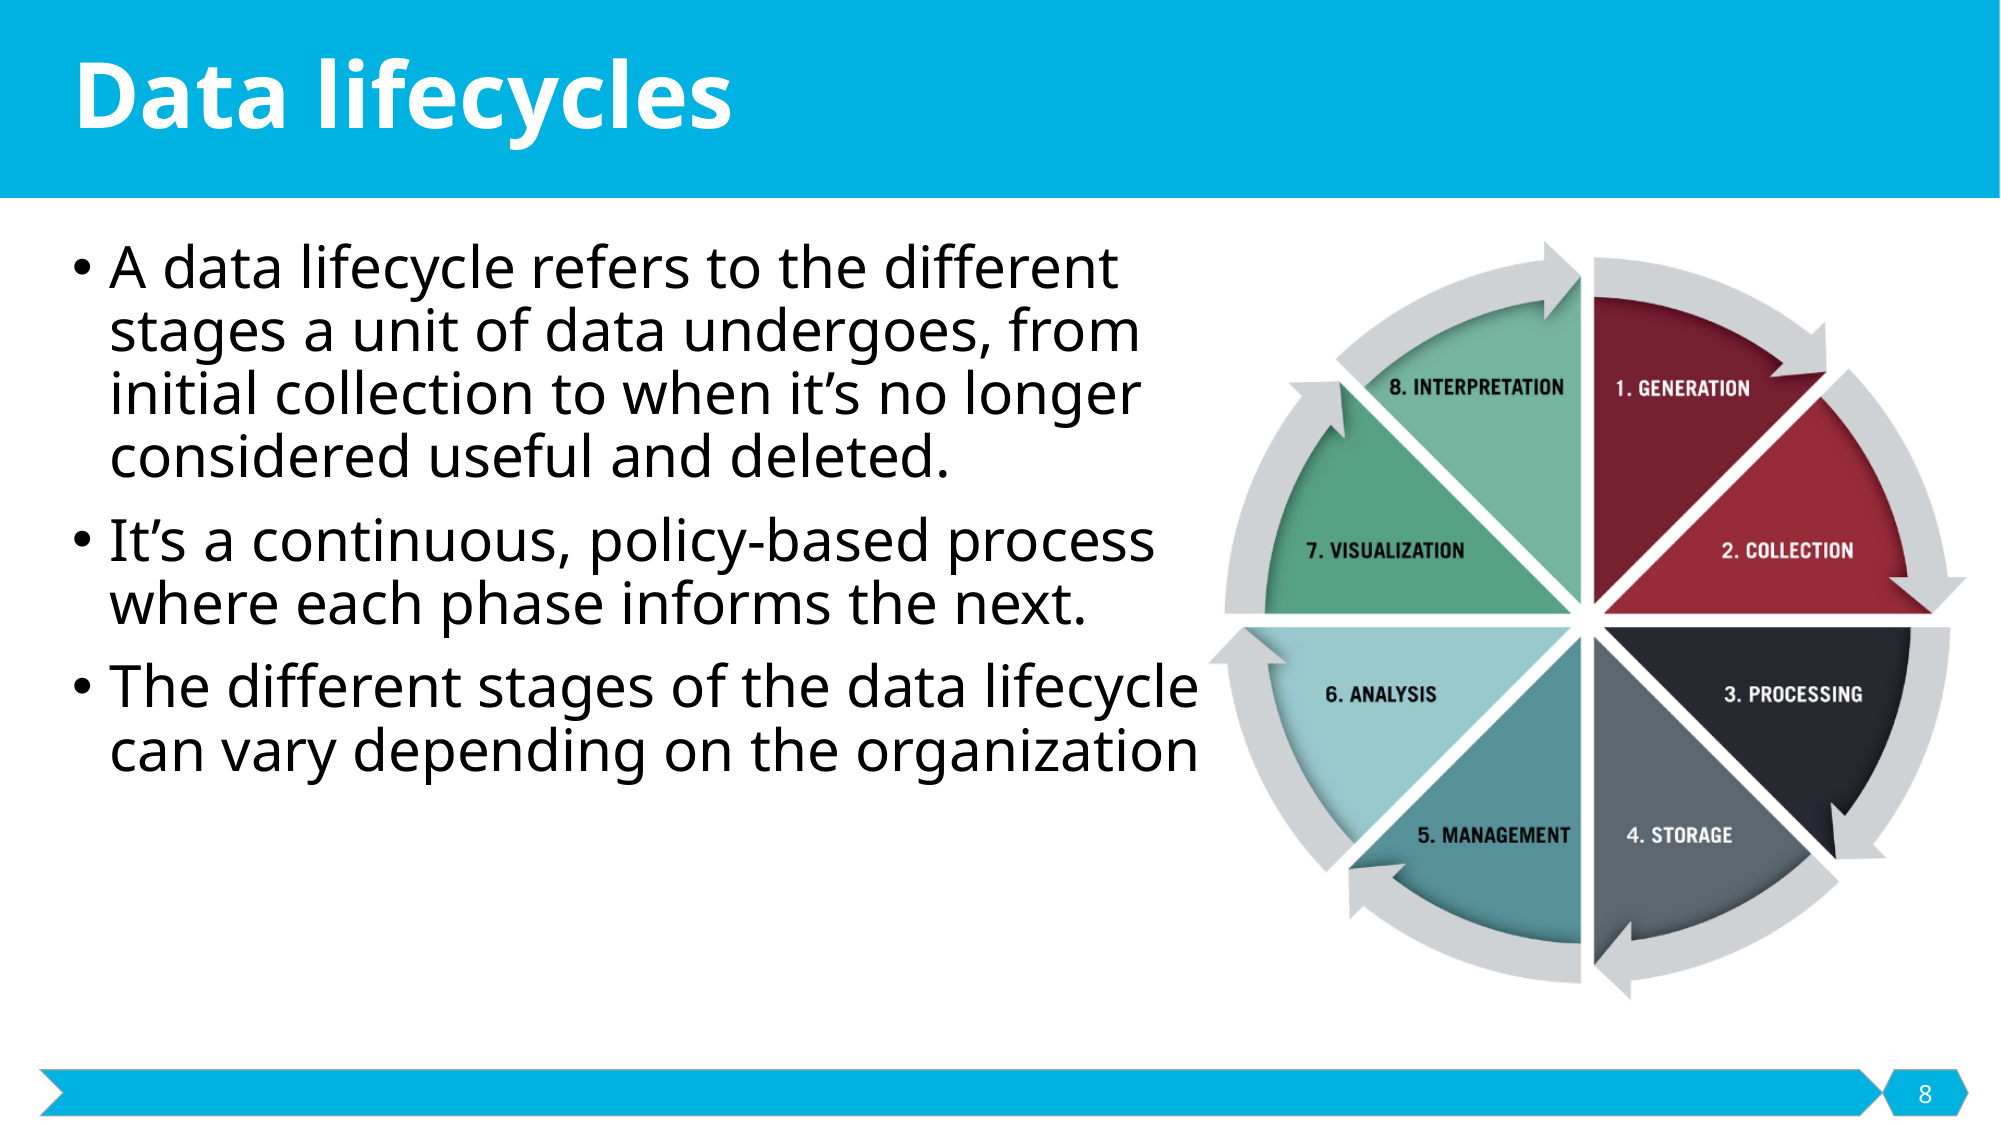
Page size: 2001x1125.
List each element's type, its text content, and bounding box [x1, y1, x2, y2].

picture [1203, 230, 1983, 1010]
slide_number 8 [1882, 1065, 1969, 1125]
title Data lifecycles [56, 0, 1969, 199]
list A data lifecycle refers to the different stages a unit of data undergoes, from initial collection to when it’s no longer considered useful and deleted. It’s a continuous, policy-based process where each phase informs the next. The different stages of the data lifecycle can vary depending on the organization [56, 230, 1203, 1010]
